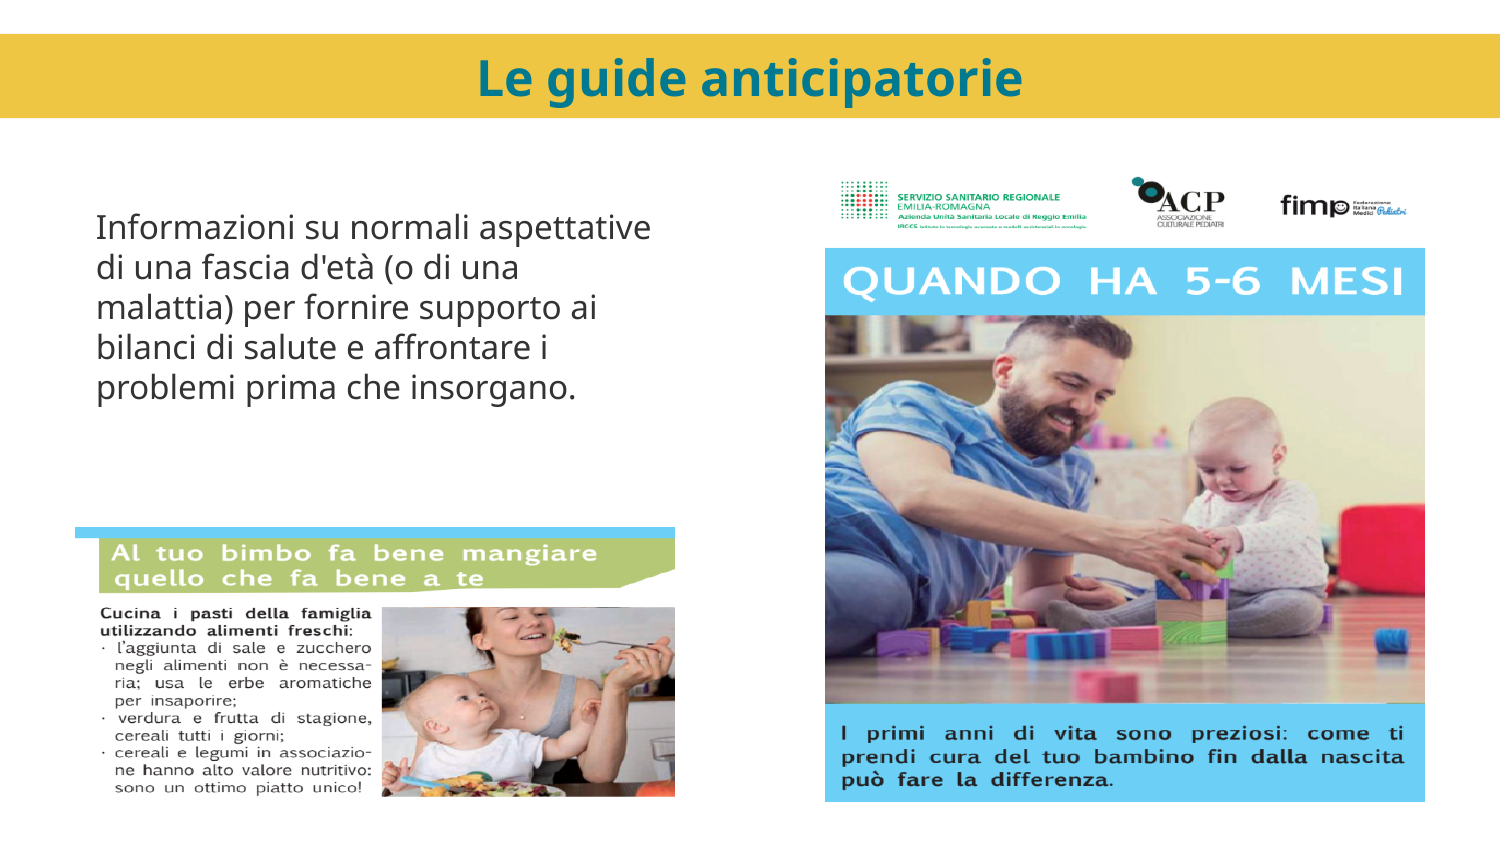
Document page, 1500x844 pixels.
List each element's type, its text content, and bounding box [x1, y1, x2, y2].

picture [824, 168, 1425, 802]
text_box Le guide anticipatorie [74, 42, 1425, 110]
picture [74, 527, 675, 802]
text_box [0, 33, 1500, 119]
text_box Informazioni su normali aspettative di una fascia d'età (o di una malattia) per fornire supporto ai bilanci di salute e affrontare i problemi prima che insorgano. [74, 168, 675, 443]
